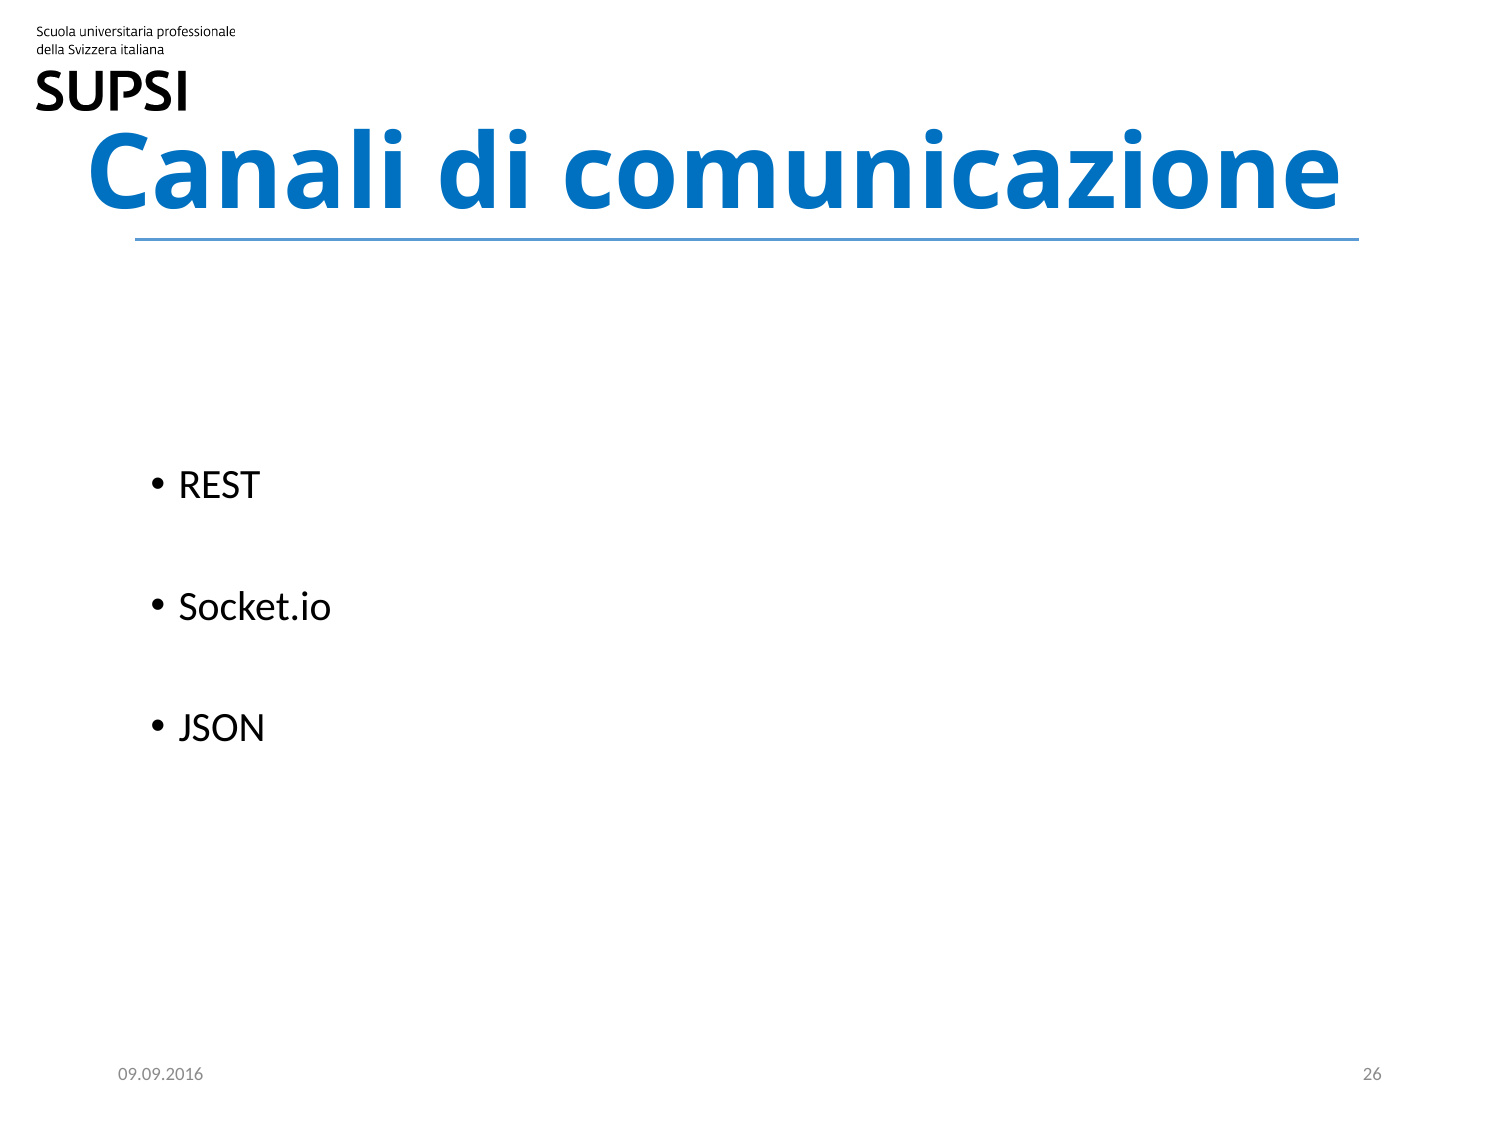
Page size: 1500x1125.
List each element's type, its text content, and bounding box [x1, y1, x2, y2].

slide_number 26 [1059, 1042, 1397, 1103]
picture [36, 26, 235, 111]
list REST Socket.io JSON [135, 328, 1346, 1043]
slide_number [103, 1042, 441, 1103]
title Canali di comunicazione [65, 110, 1360, 240]
